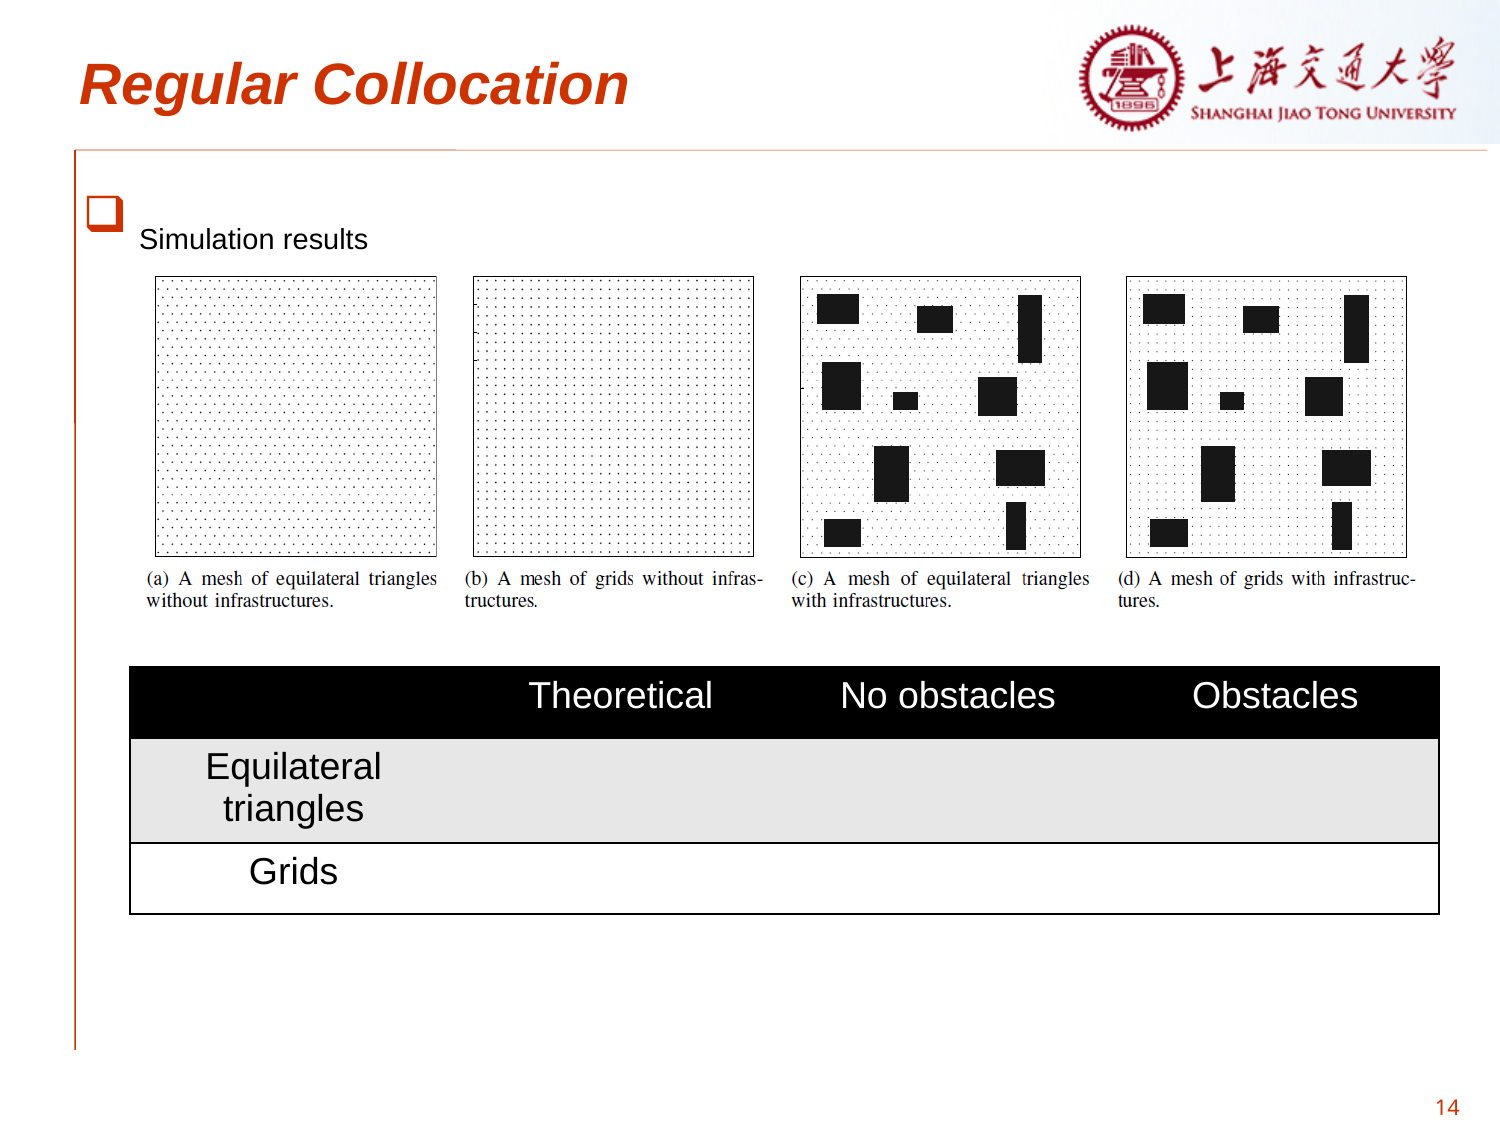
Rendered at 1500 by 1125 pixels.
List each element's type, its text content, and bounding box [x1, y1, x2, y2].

slide_number 14 [1349, 1074, 1476, 1113]
title Regular Collocation [64, 5, 1417, 157]
text_box Simulation results [68, 145, 1470, 712]
picture [143, 266, 1416, 609]
picture [1040, 0, 1500, 144]
